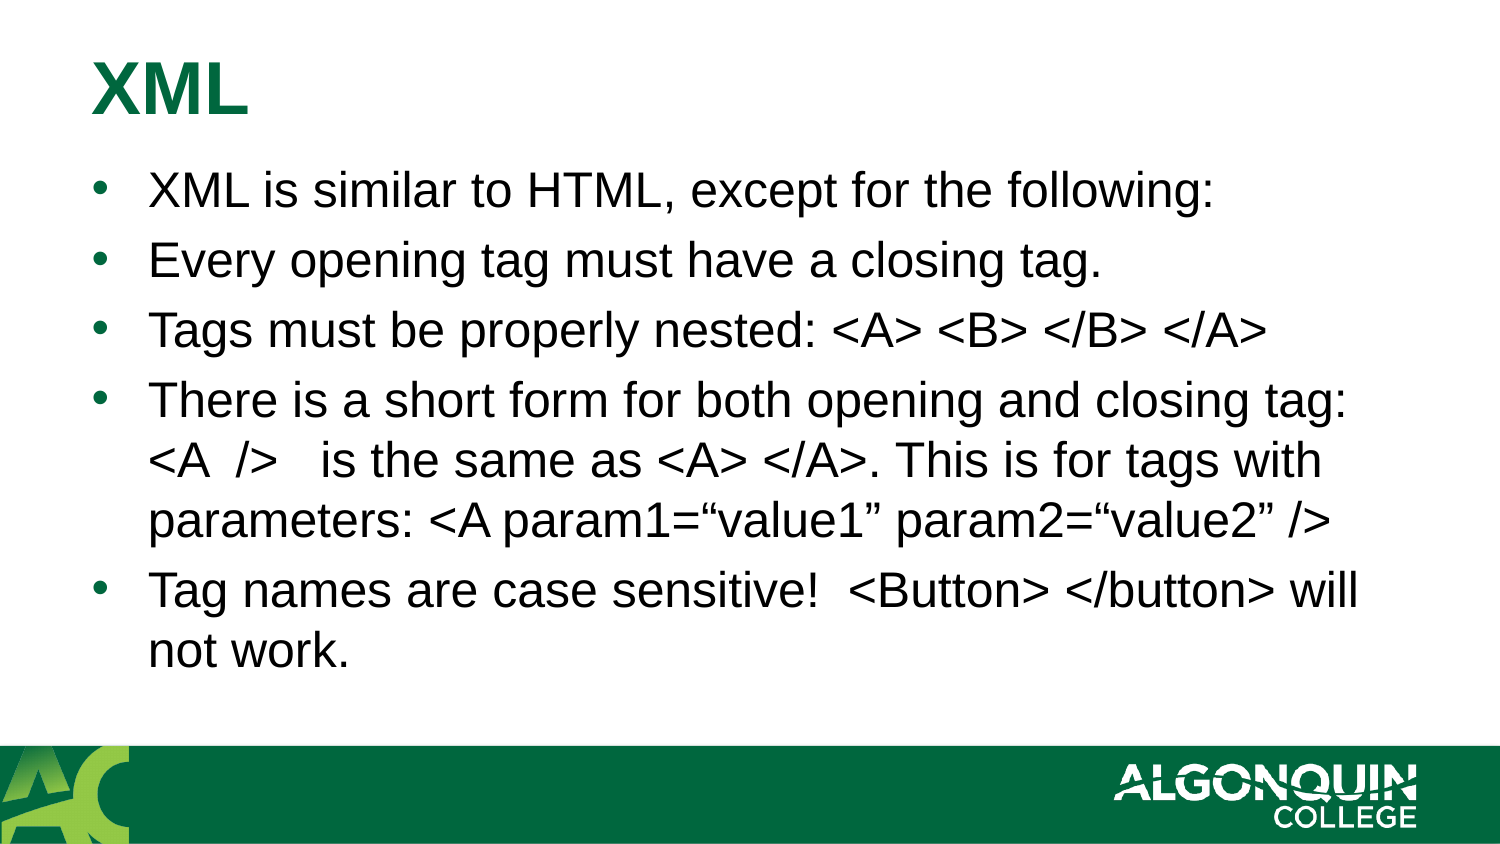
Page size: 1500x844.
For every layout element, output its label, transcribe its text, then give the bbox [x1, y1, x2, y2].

picture [1, 746, 129, 844]
list XML is similar to HTML, except for the following: Every opening tag must have a closing tag. Tags must be properly nested: <A> <B> </B> </A> There is a short form for both opening and closing tag: <A /> is the same as <A> </A>. This is for tags with parameters: <A param1=“value1” param2=“value2” /> Tag names are case sensitive! <Button> </button> will not work. [76, 149, 1424, 715]
title XML [76, 31, 1424, 149]
